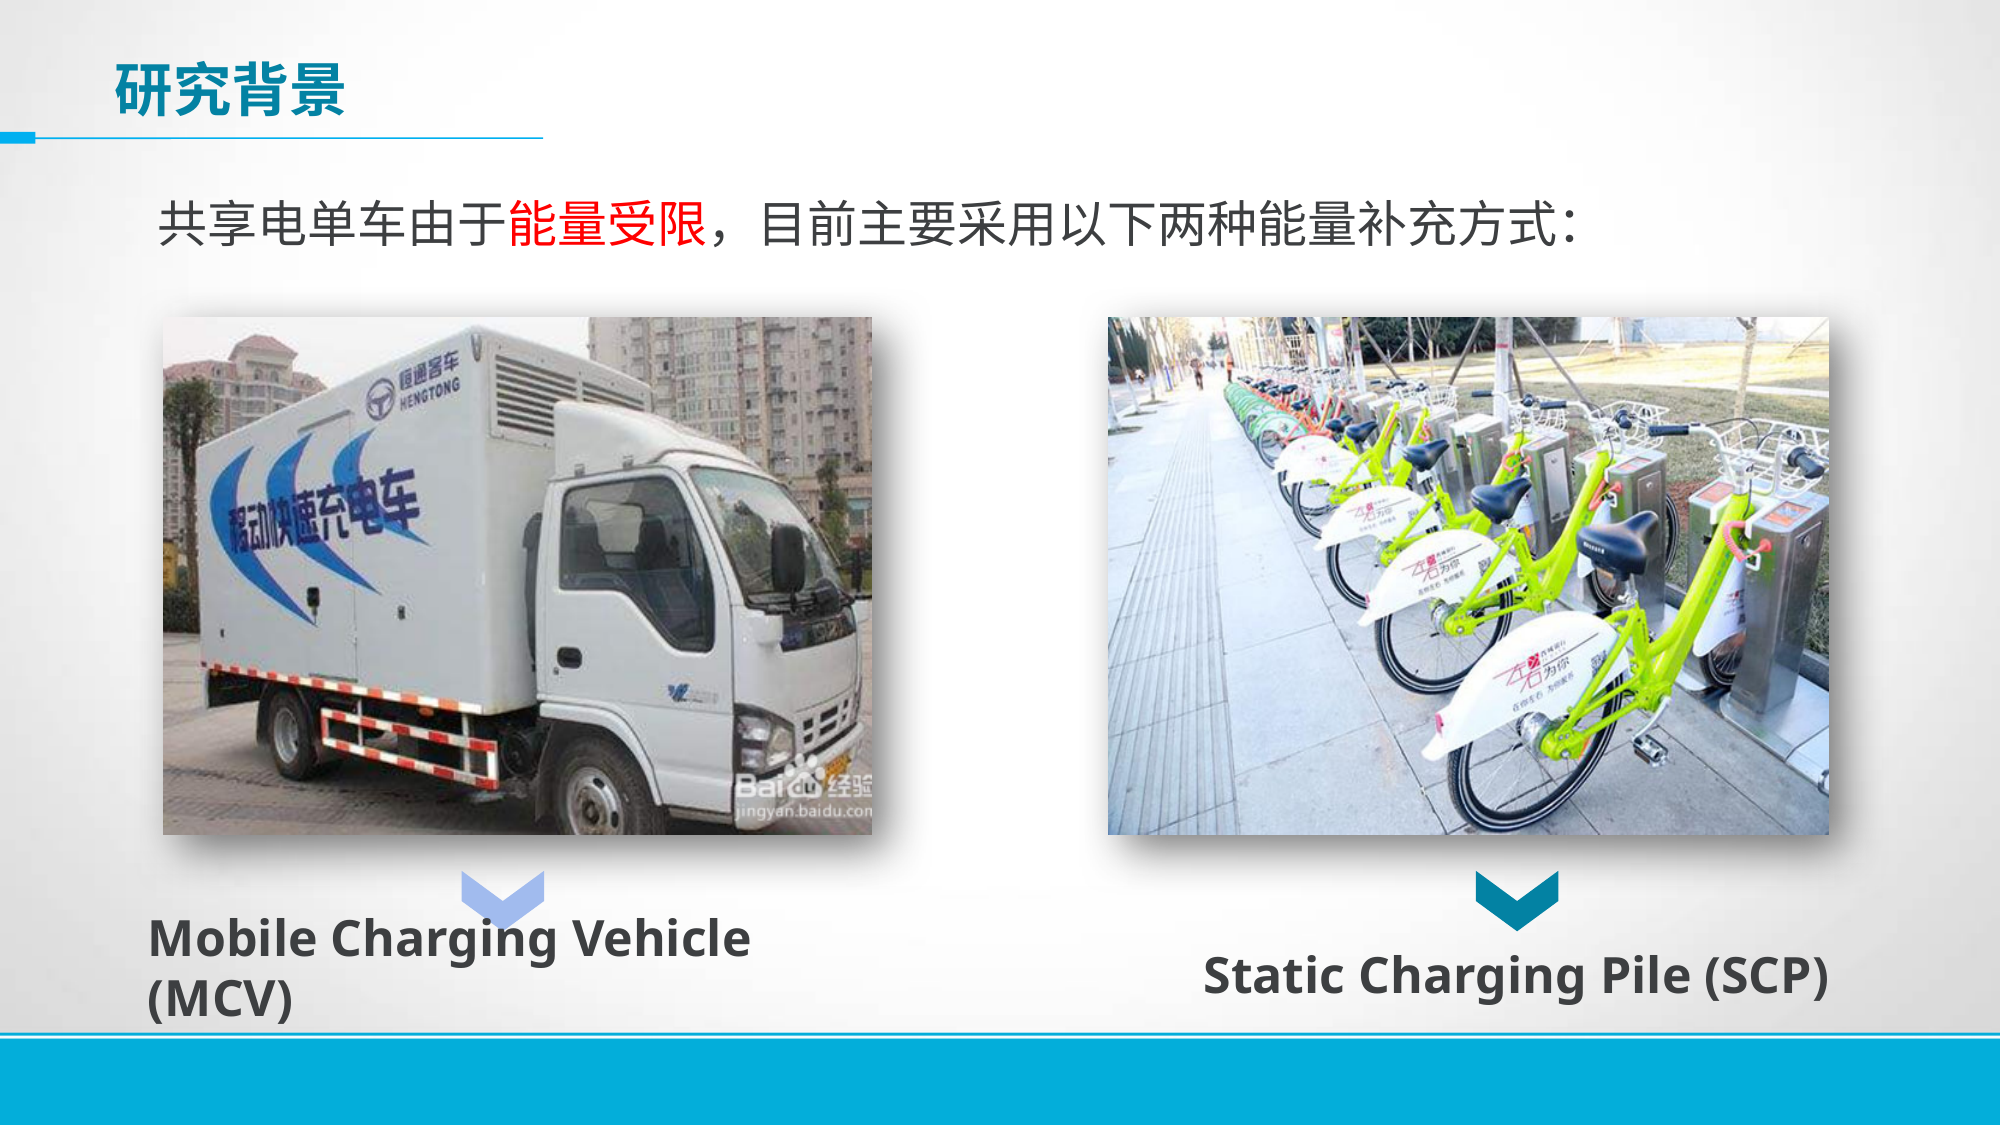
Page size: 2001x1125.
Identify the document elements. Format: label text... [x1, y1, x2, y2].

text_box Mobile Charging Vehicle (MCV) [147, 932, 889, 1001]
text_box 研究背景 [99, 40, 1900, 136]
text_box Static Charging Pile (SCP) [1188, 936, 1845, 1012]
text_box [1474, 868, 1560, 933]
picture [0, 0, 2000, 1032]
text_box 共享电单车由于能量受限，目前主要采用以下两种能量补充方式： [142, 184, 1657, 260]
text_box [461, 870, 545, 932]
